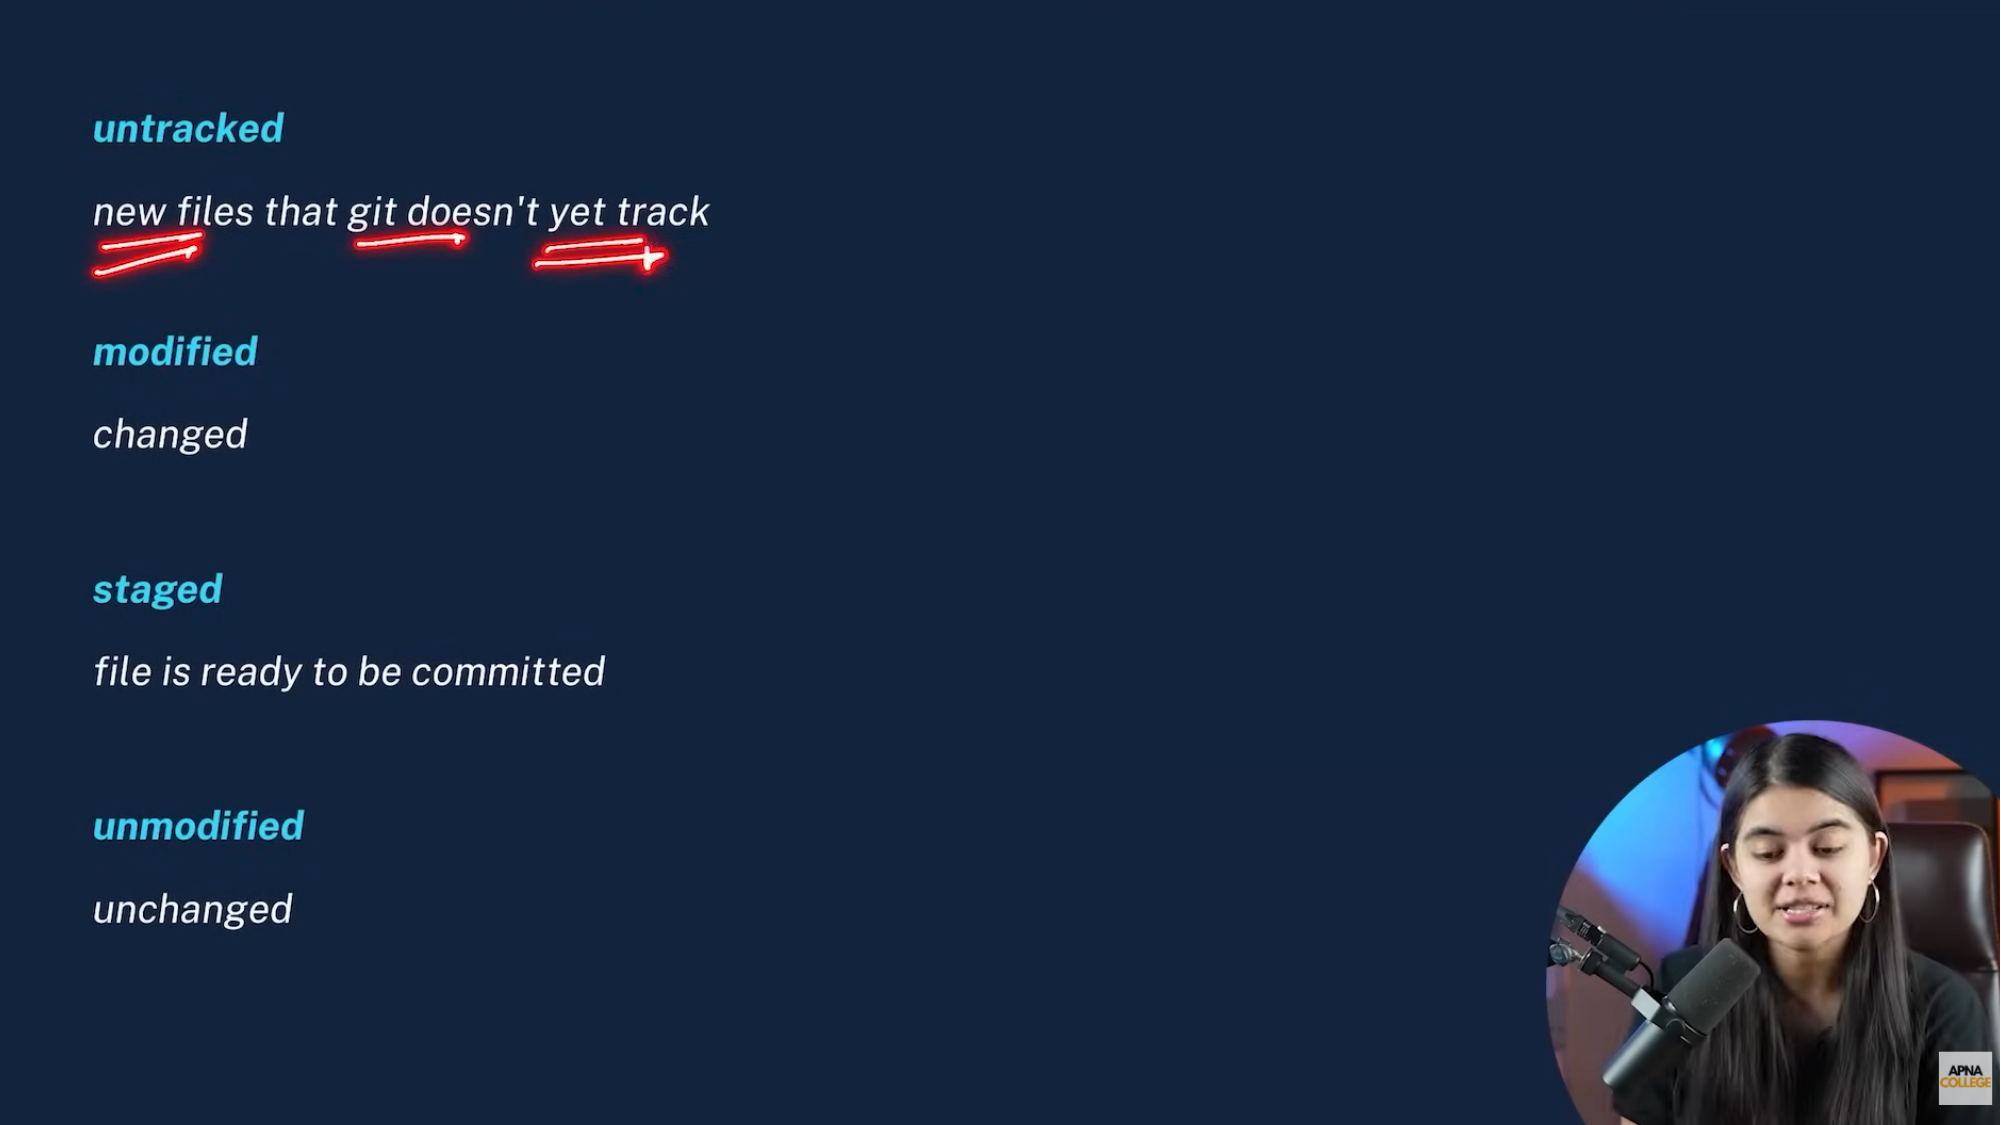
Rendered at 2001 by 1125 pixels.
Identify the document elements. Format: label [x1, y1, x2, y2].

list [0, 0, 2000, 1125]
